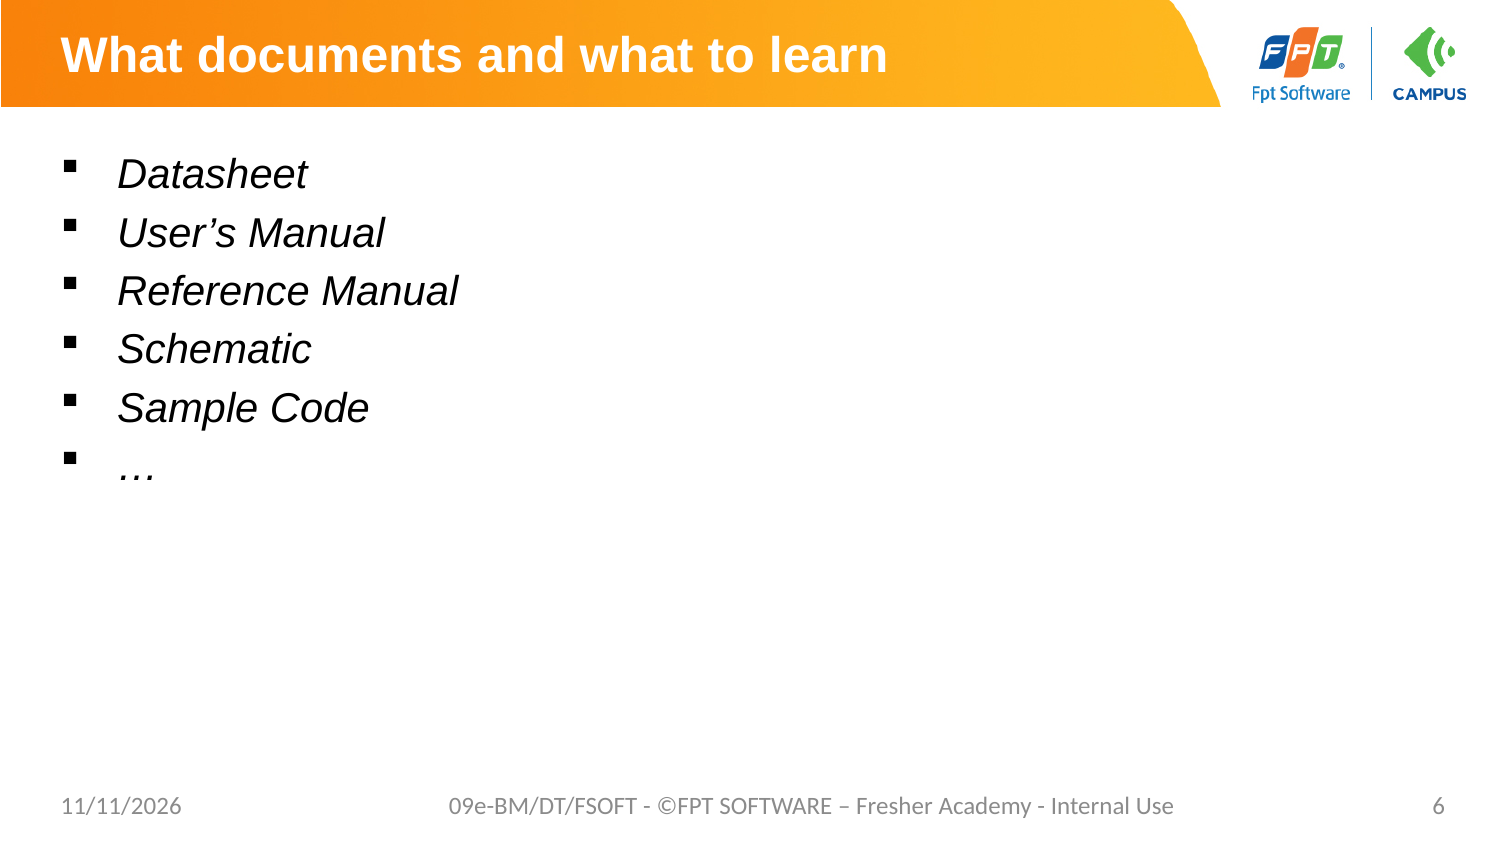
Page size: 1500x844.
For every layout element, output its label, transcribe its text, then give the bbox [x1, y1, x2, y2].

list Datasheet User’s Manual Reference Manual Schematic Sample Code … [45, 139, 1461, 754]
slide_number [45, 782, 270, 827]
footer 09e-BM/DT/FSOFT - ©FPT SOFTWARE – Fresher Academy - Internal Use [289, 782, 1335, 827]
picture [1, 0, 1499, 844]
slide_number 6 [1350, 782, 1461, 827]
title What documents and what to learn [45, 0, 1176, 106]
